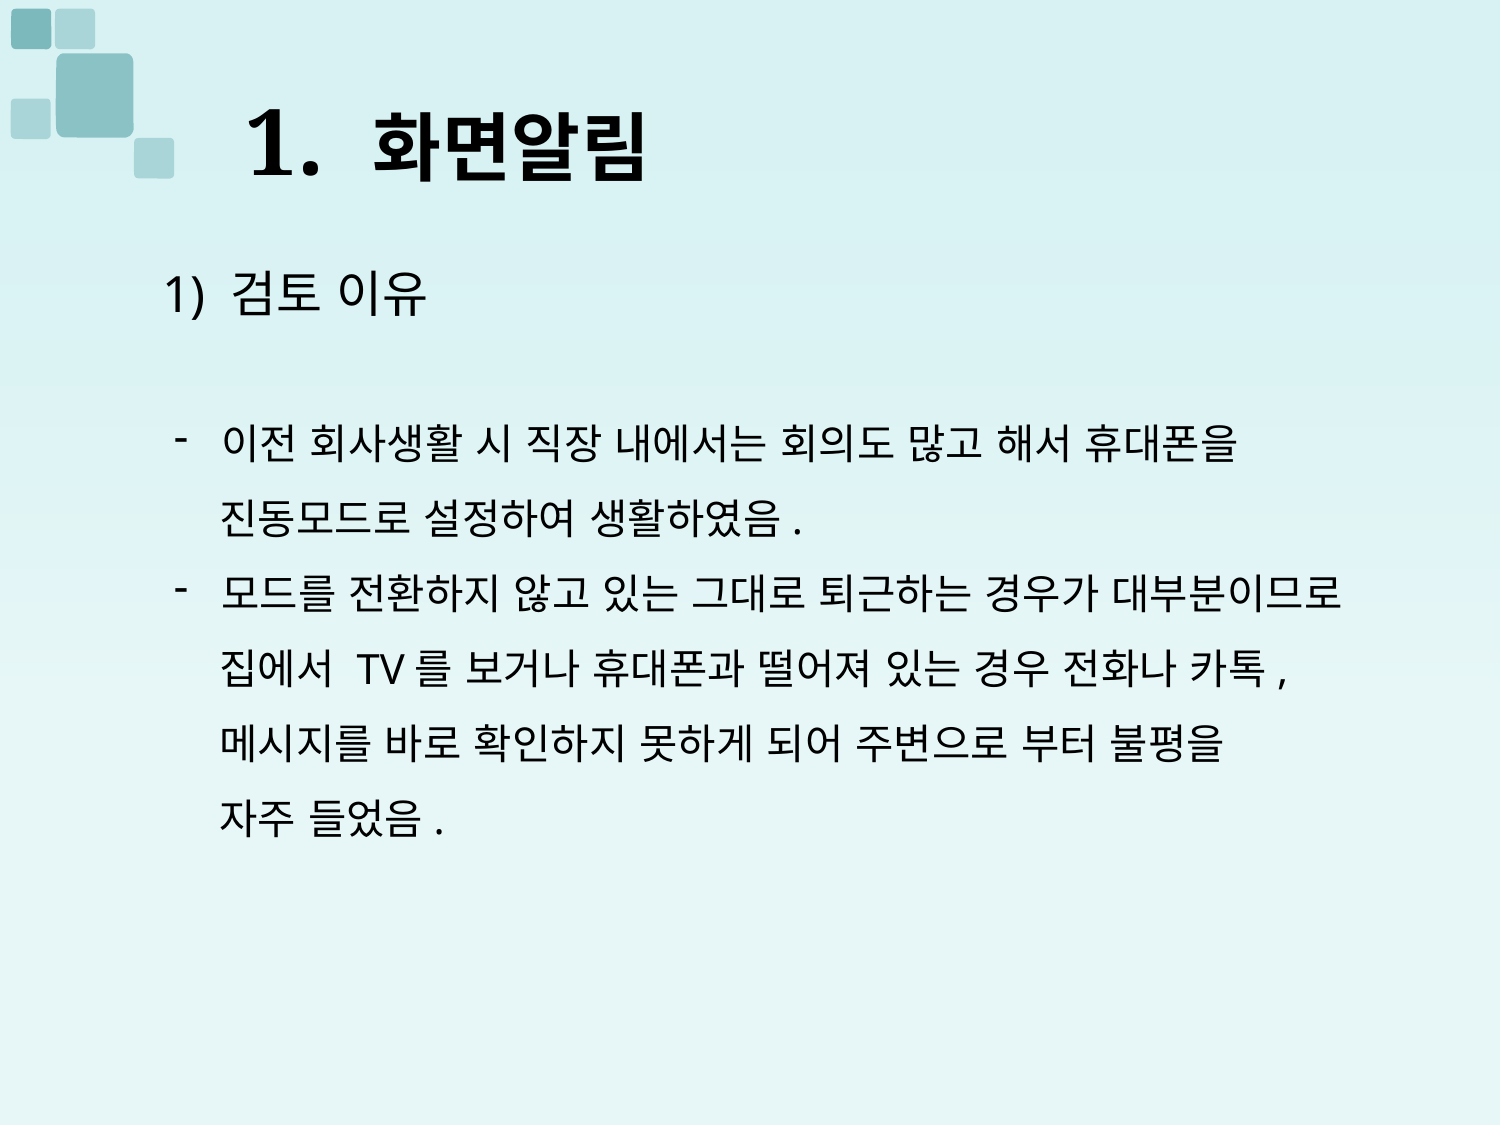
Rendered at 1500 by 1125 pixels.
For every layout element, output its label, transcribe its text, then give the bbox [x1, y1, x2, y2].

text_box 이전 회사생활 시 직장 내에서는 회의도 많고 해서 휴대폰을 진동모드로 설정하여 생활하였음. 모드를 전환하지 않고 있는 그대로 퇴근하는 경우가 대부분이므로 집에서 TV를 보거나 휴대폰과 떨어져 있는 경우 전화나 카톡, 메시지를 바로 확인하지 못하게 되어 주변으로 부터 불평을 자주 들었음. [159, 385, 1471, 850]
title 1. 화면알림 [230, 45, 1425, 233]
text_box 1) 검토 이유 [147, 255, 561, 330]
